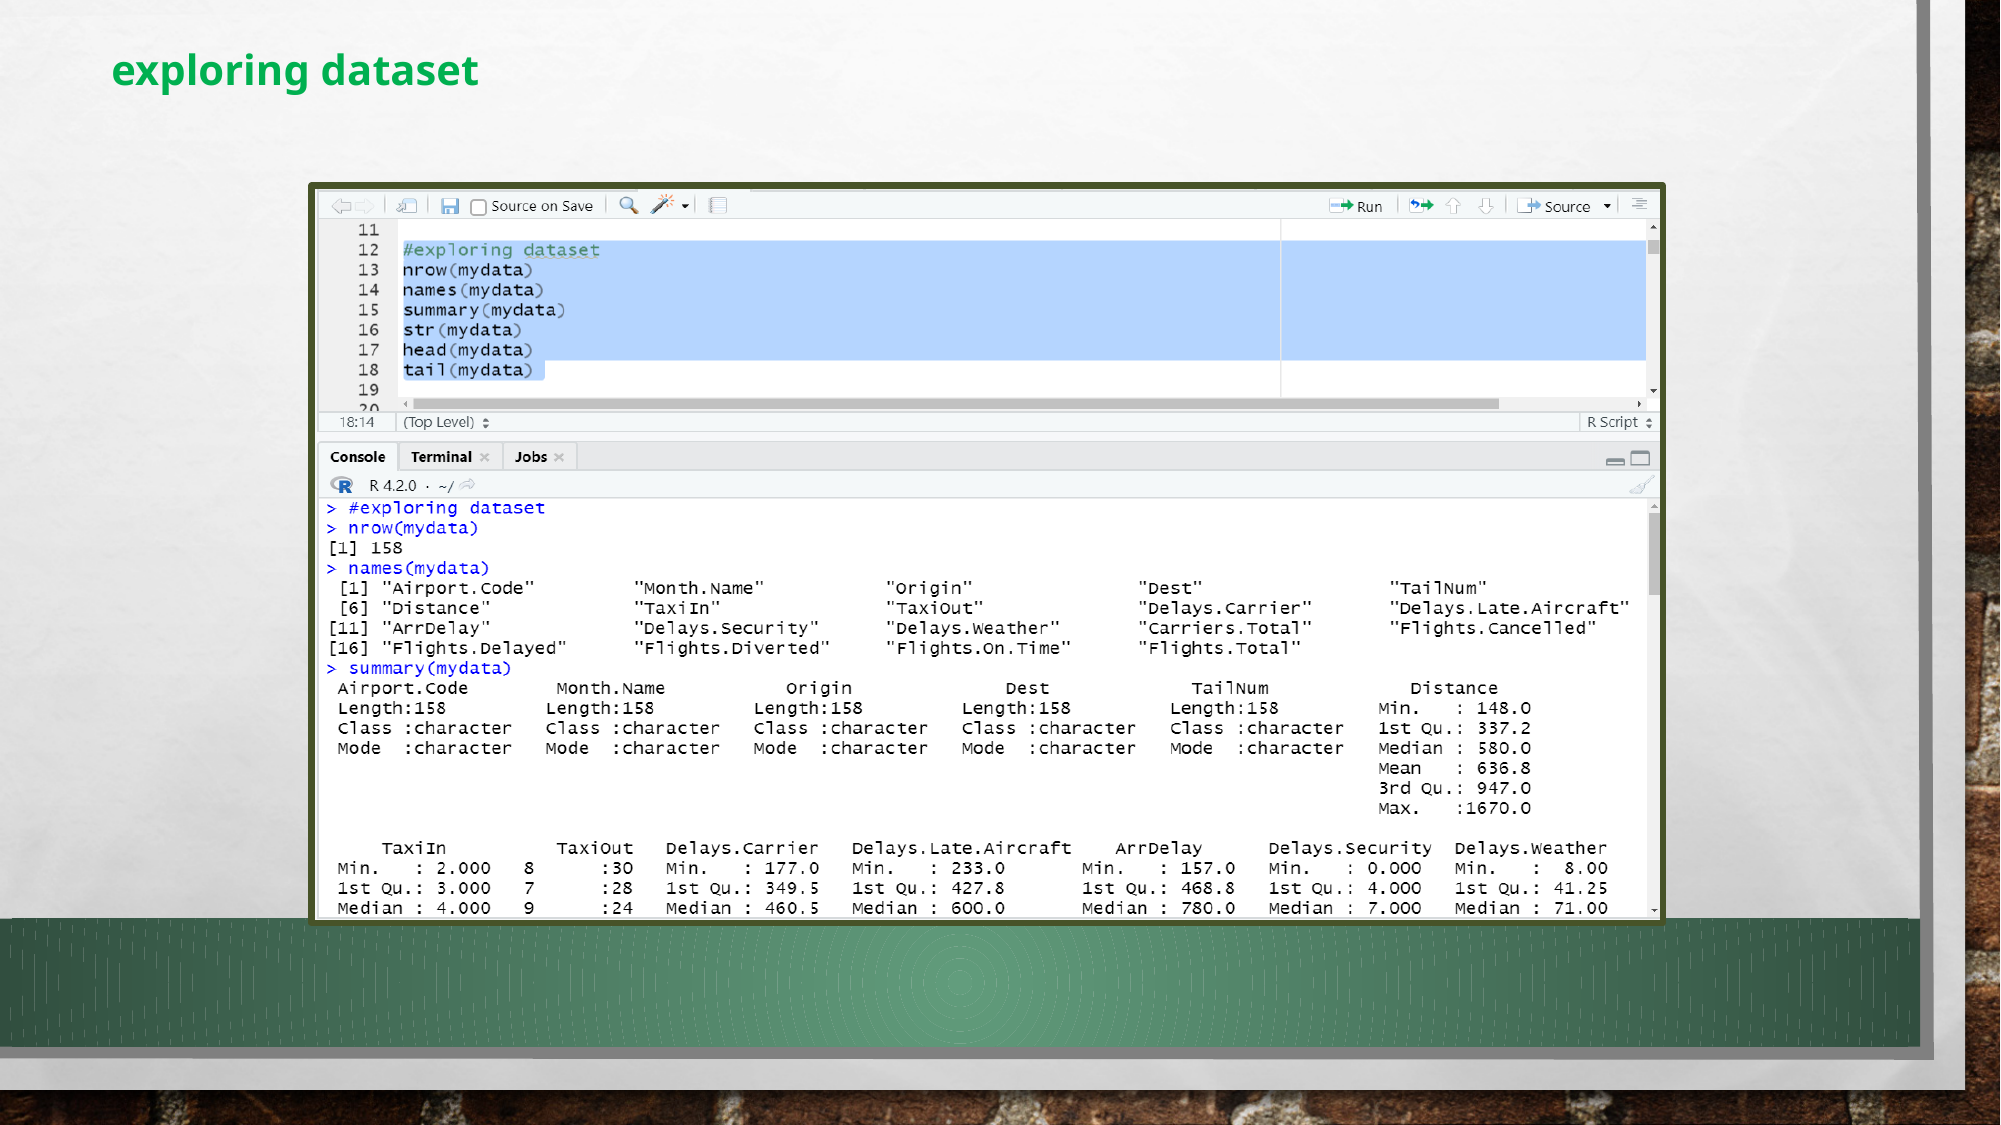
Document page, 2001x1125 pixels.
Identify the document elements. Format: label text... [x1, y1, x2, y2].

text_box exploring dataset [96, 36, 1104, 102]
picture [0, 0, 2000, 1125]
picture [314, 188, 1660, 921]
